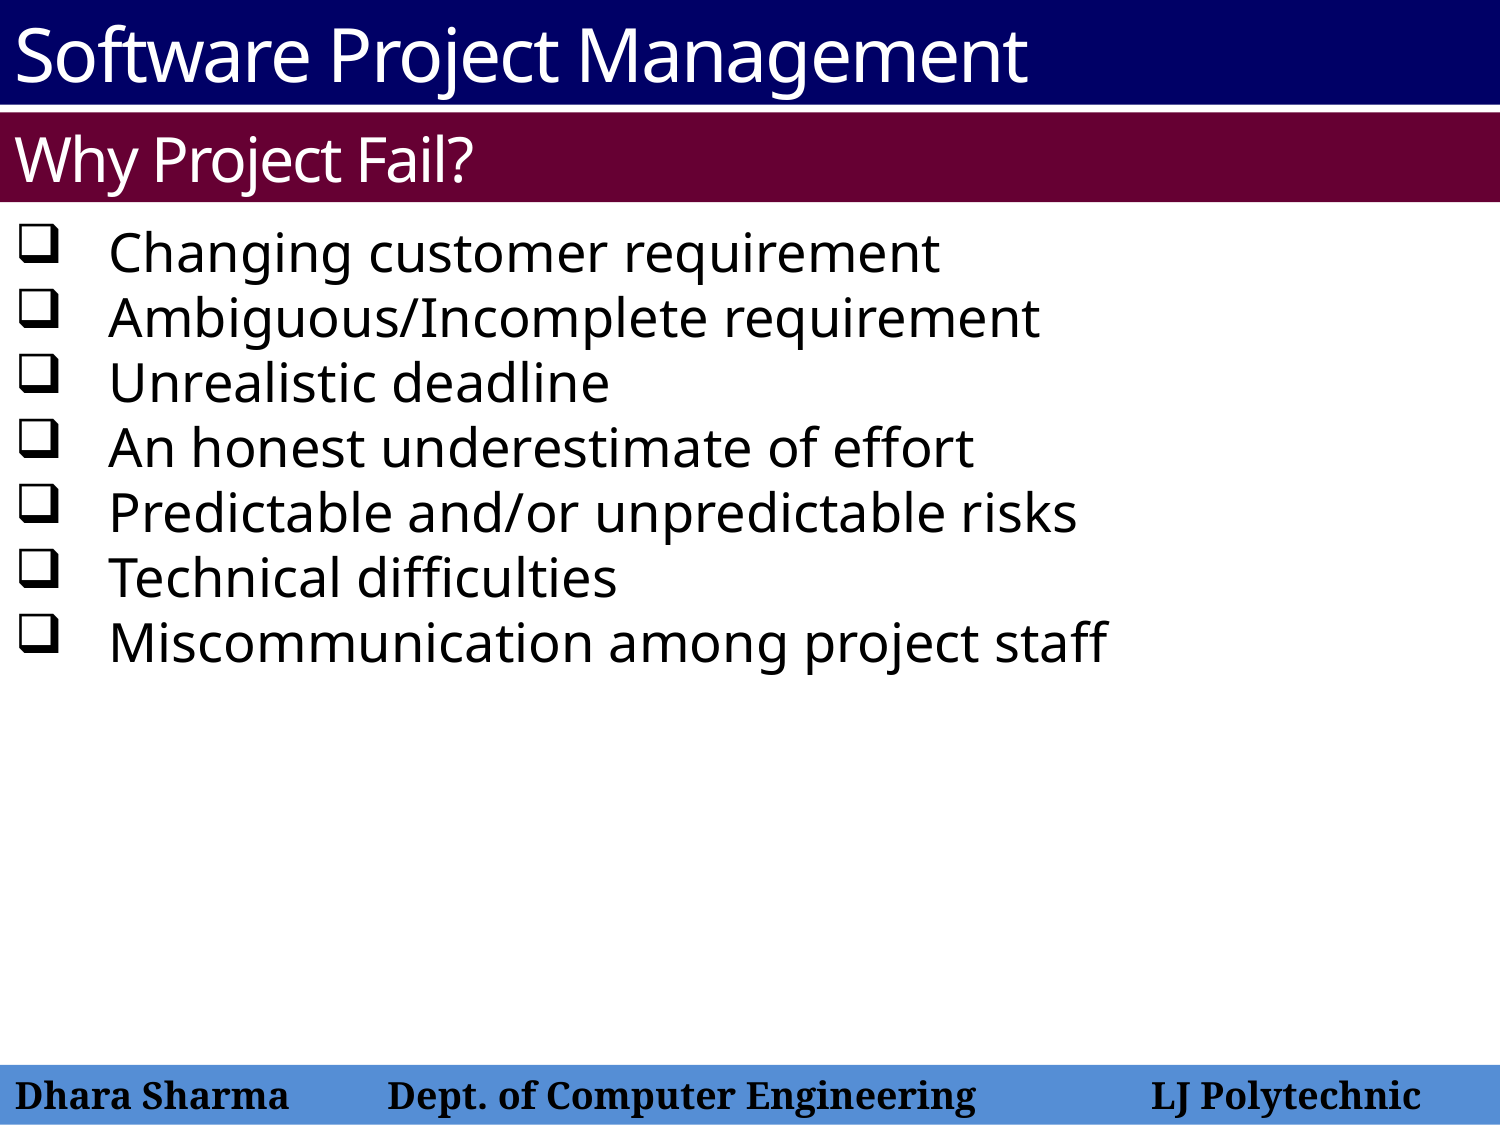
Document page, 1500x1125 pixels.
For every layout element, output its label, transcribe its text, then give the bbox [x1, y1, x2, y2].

text_box Changing customer requirement Ambiguous/Incomplete requirement Unrealistic deadline An honest underestimate of effort Predictable and/or unpredictable risks Technical difficulties Miscommunication among project staff [0, 210, 1500, 681]
text_box Dhara Sharma Dept. of Computer Engineering LJ Polytechnic [0, 1064, 1500, 1125]
text_box Software Project Management [0, 0, 1500, 105]
text_box Why Project Fail? [0, 112, 1500, 203]
